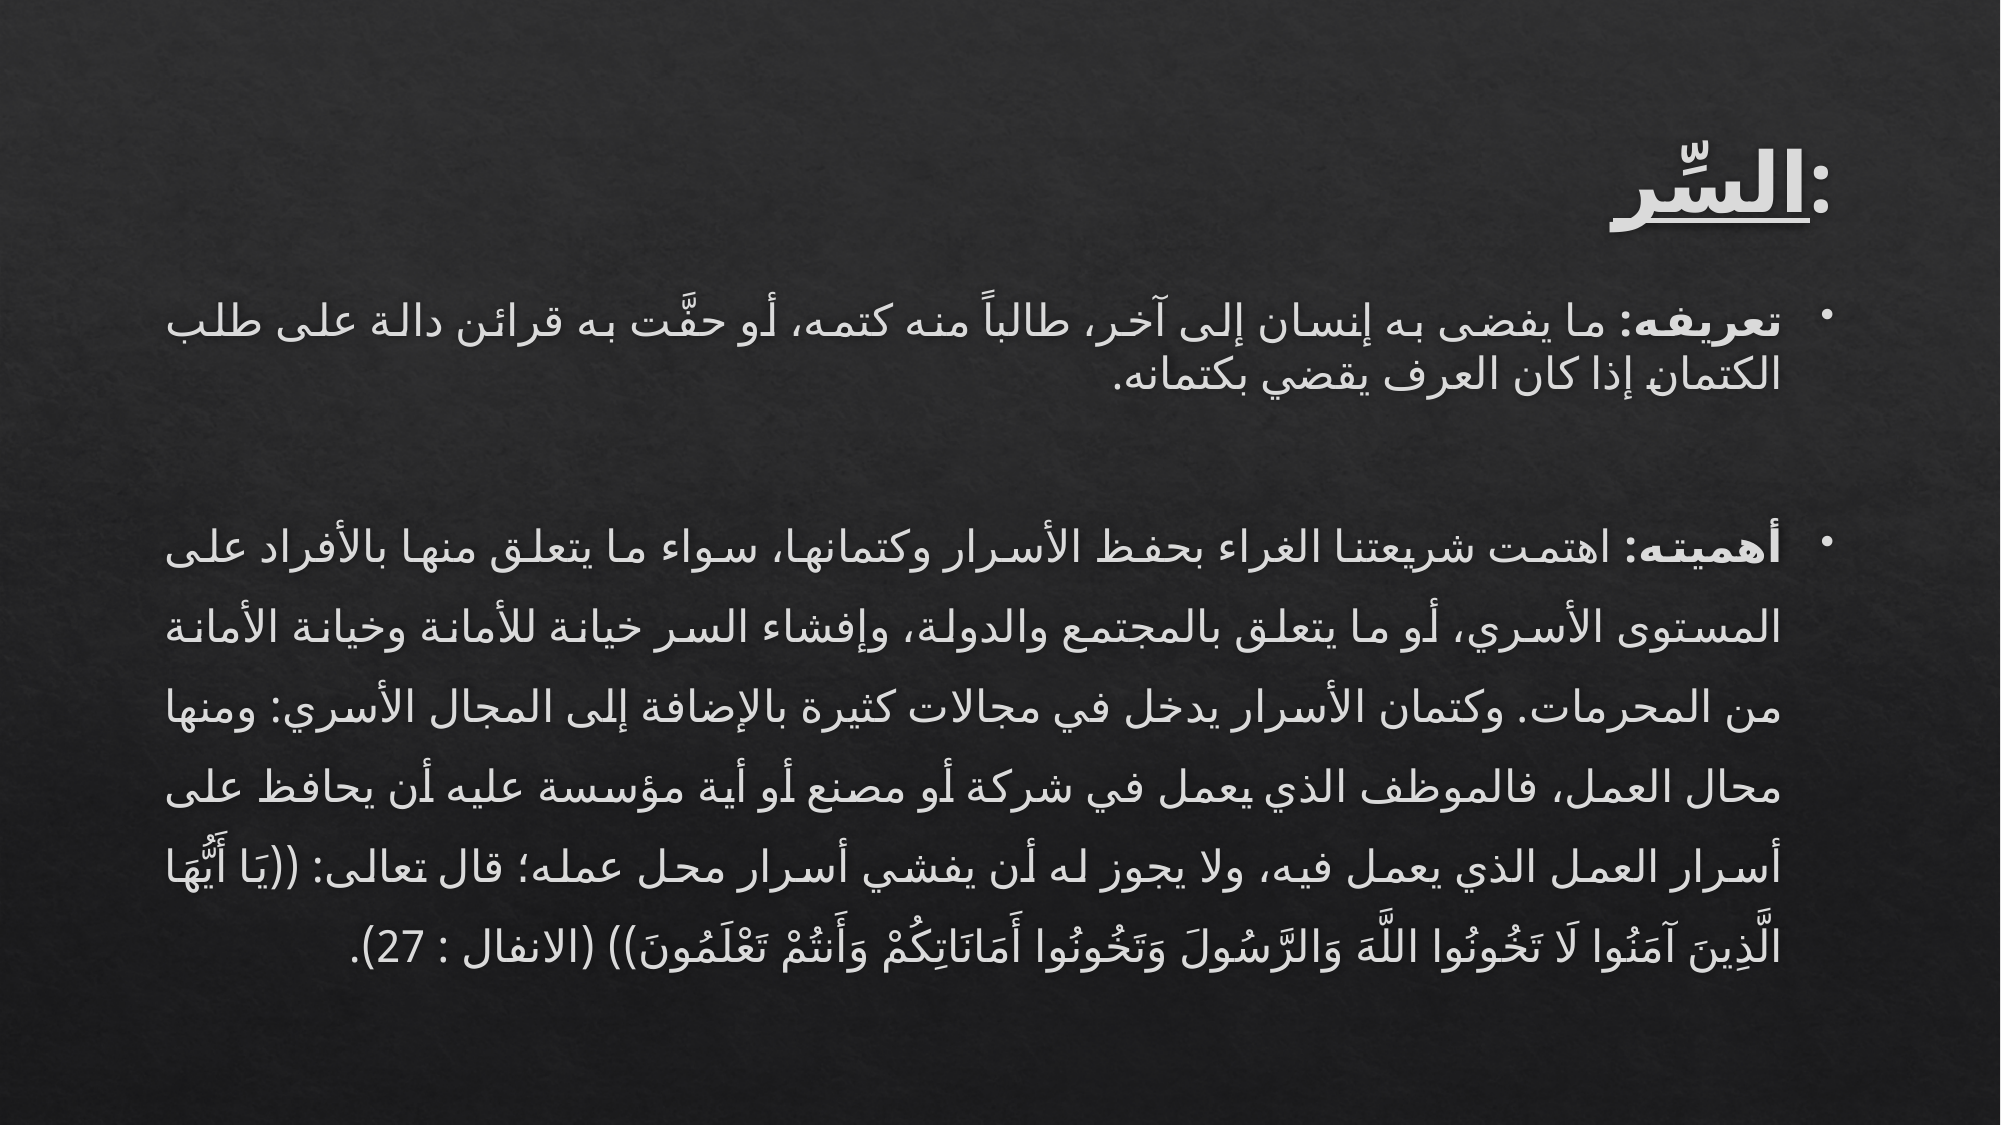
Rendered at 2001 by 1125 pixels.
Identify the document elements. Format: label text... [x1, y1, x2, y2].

title السِّر: [149, 99, 1849, 260]
list تعريفه: ما يفضى به إنسان إلى آخر، طالباً منه كتمه، أو حفَّت به قرائن دالة على طلب الكتمان إذا كان العرف يقضي بكتمانه. أهميته: اهتمت شريعتنا الغراء بحفظ الأسرار وكتمانها، سواء ما يتعلق منها بالأفراد على المستوى الأسري، أو ما يتعلق بالمجتمع والدولة، وإفشاء السر خيانة للأمانة وخيانة الأمانة من المحرمات. وكتمان الأسرار يدخل في مجالات كثيرة بالإضافة إلى المجال الأسري: ومنها محال العمل، فالموظف الذي يعمل في شركة أو مصنع أو أية مؤسسة عليه أن يحافظ على أسرار العمل الذي يعمل فيه، ولا يجوز له أن يفشي أسرار محل عمله؛ قال تعالى: ((يَا أَيُّهَا الَّذِينَ آمَنُوا لَا تَخُونُوا اللَّهَ وَالرَّسُولَ وَتَخُونُوا أَمَانَاتِكُمْ وَأَنتُمْ تَعْلَمُونَ)) (الانفال : 27). [149, 284, 1849, 1041]
